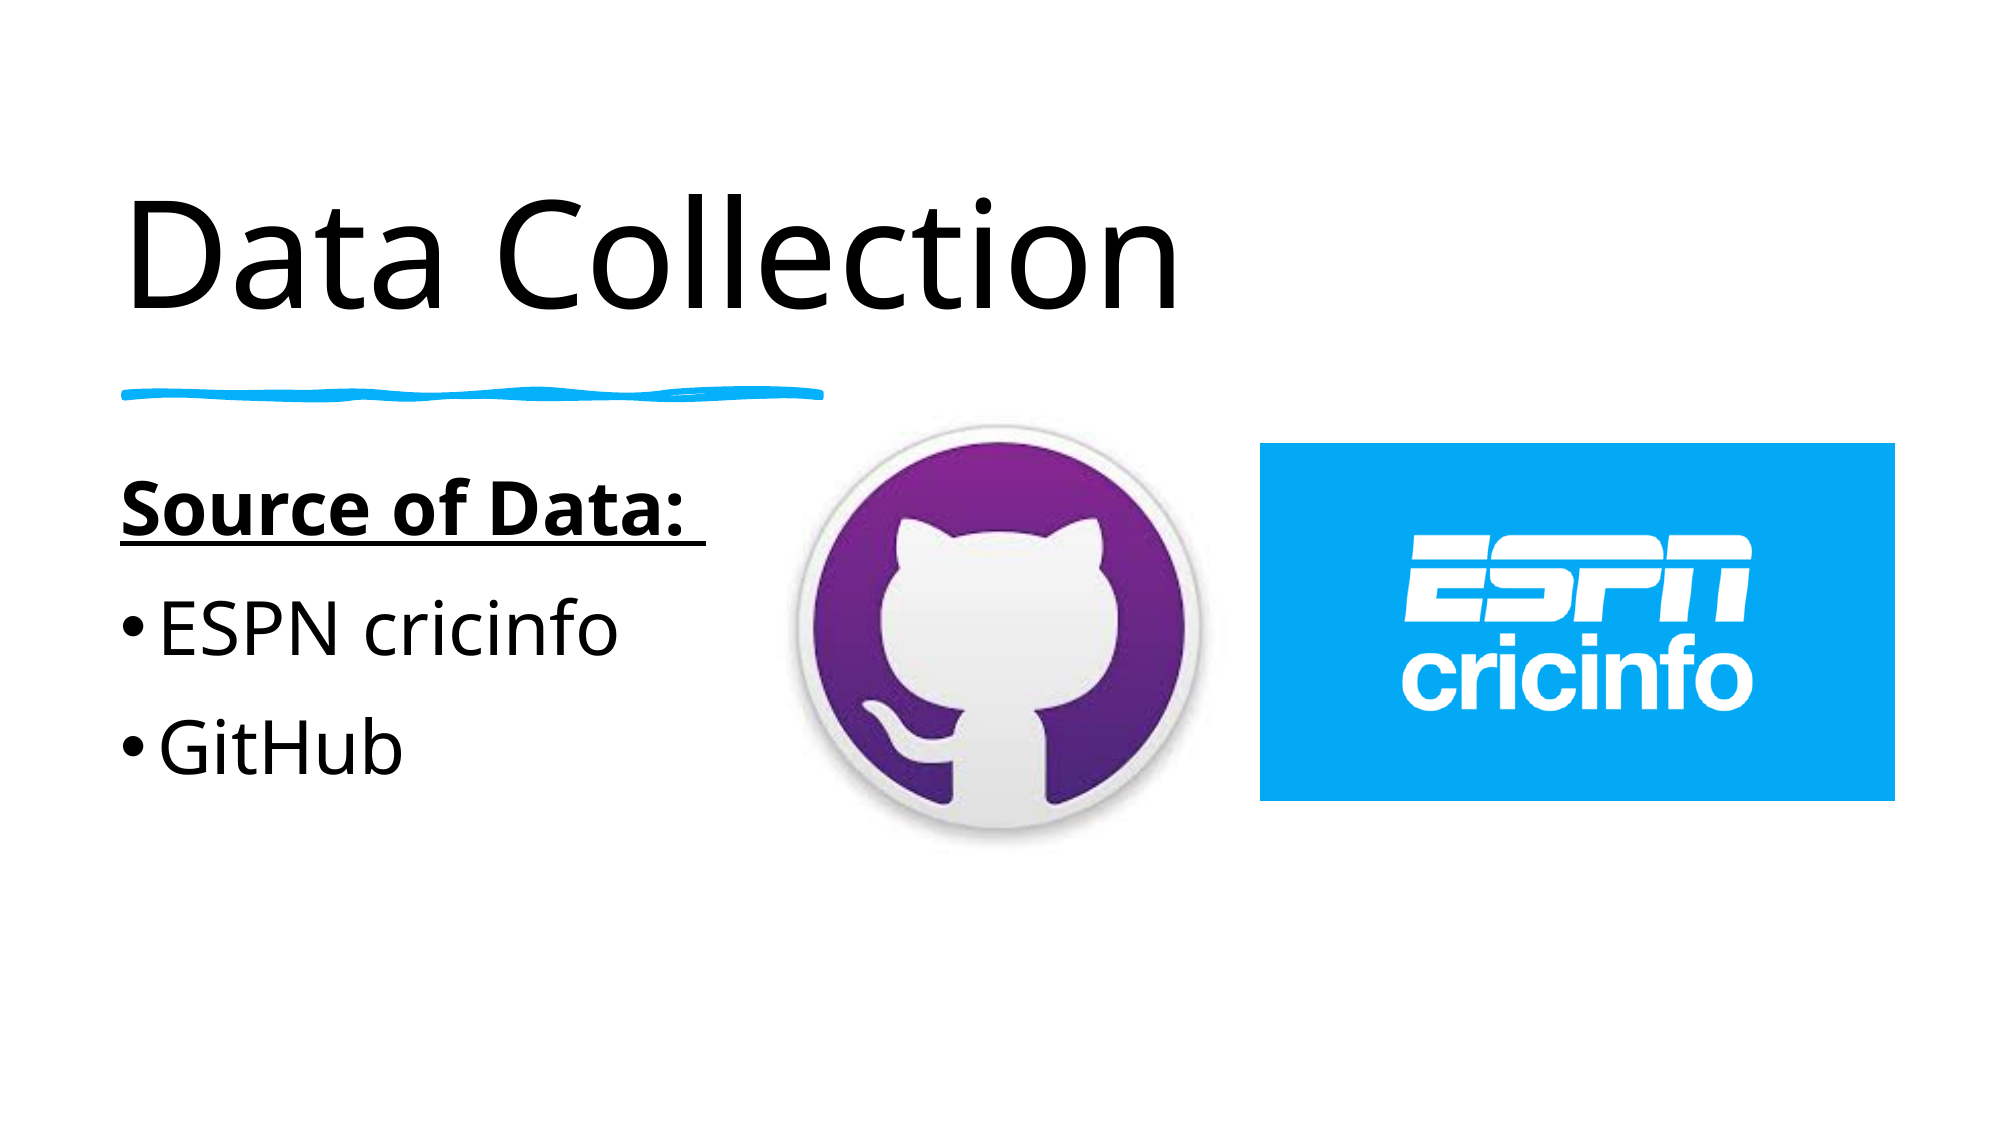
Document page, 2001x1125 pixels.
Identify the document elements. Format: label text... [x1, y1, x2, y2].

text_box [123, 388, 822, 401]
picture [1667, 535, 1751, 559]
picture [1492, 535, 1663, 559]
picture [1582, 655, 1597, 709]
picture [1522, 654, 1575, 711]
title Data Collection [105, 53, 1236, 347]
picture [1462, 654, 1497, 709]
picture [1405, 569, 1486, 621]
picture [1582, 634, 1597, 645]
picture [1412, 535, 1489, 559]
picture [1716, 569, 1749, 621]
picture [1500, 634, 1515, 645]
picture [1403, 654, 1456, 711]
text_box [0, 0, 2000, 1125]
picture [1696, 654, 1752, 711]
list Source of Data: ESPN cricinfo GitHub [105, 443, 1236, 1016]
picture [1660, 569, 1693, 621]
picture [1660, 634, 1694, 709]
picture [771, 400, 1228, 857]
picture [1574, 569, 1661, 621]
picture [1500, 655, 1515, 709]
picture [1485, 569, 1573, 621]
picture [1606, 654, 1657, 709]
